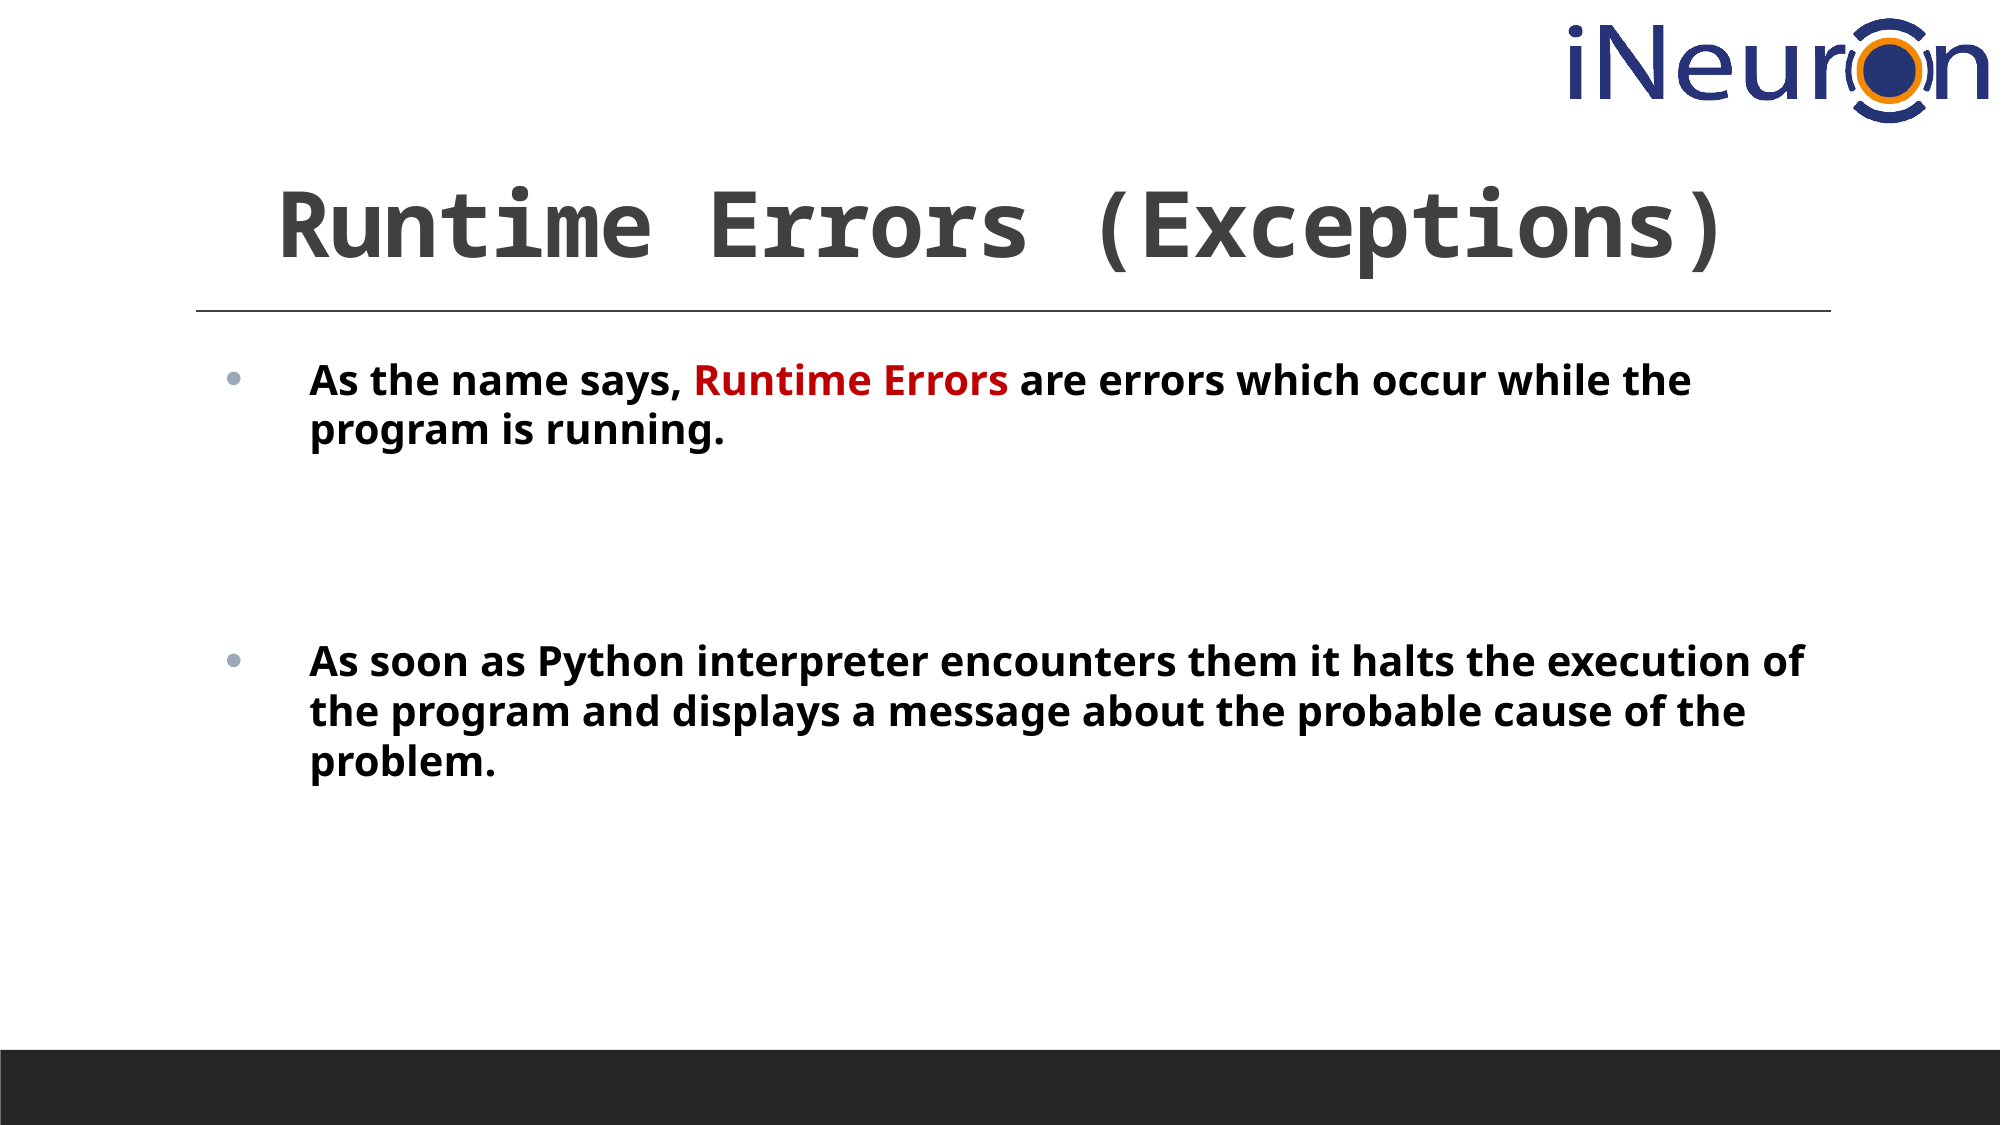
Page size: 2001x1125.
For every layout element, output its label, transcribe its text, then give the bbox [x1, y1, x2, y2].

picture [1560, 7, 1997, 127]
title Runtime Errors (Exceptions) [180, 47, 1830, 285]
list As the name says, Runtime Errors are errors which occur while the program is running. As soon as Python interpreter encounters them it halts the execution of the program and displays a message about the probable cause of the problem. [180, 345, 1830, 963]
